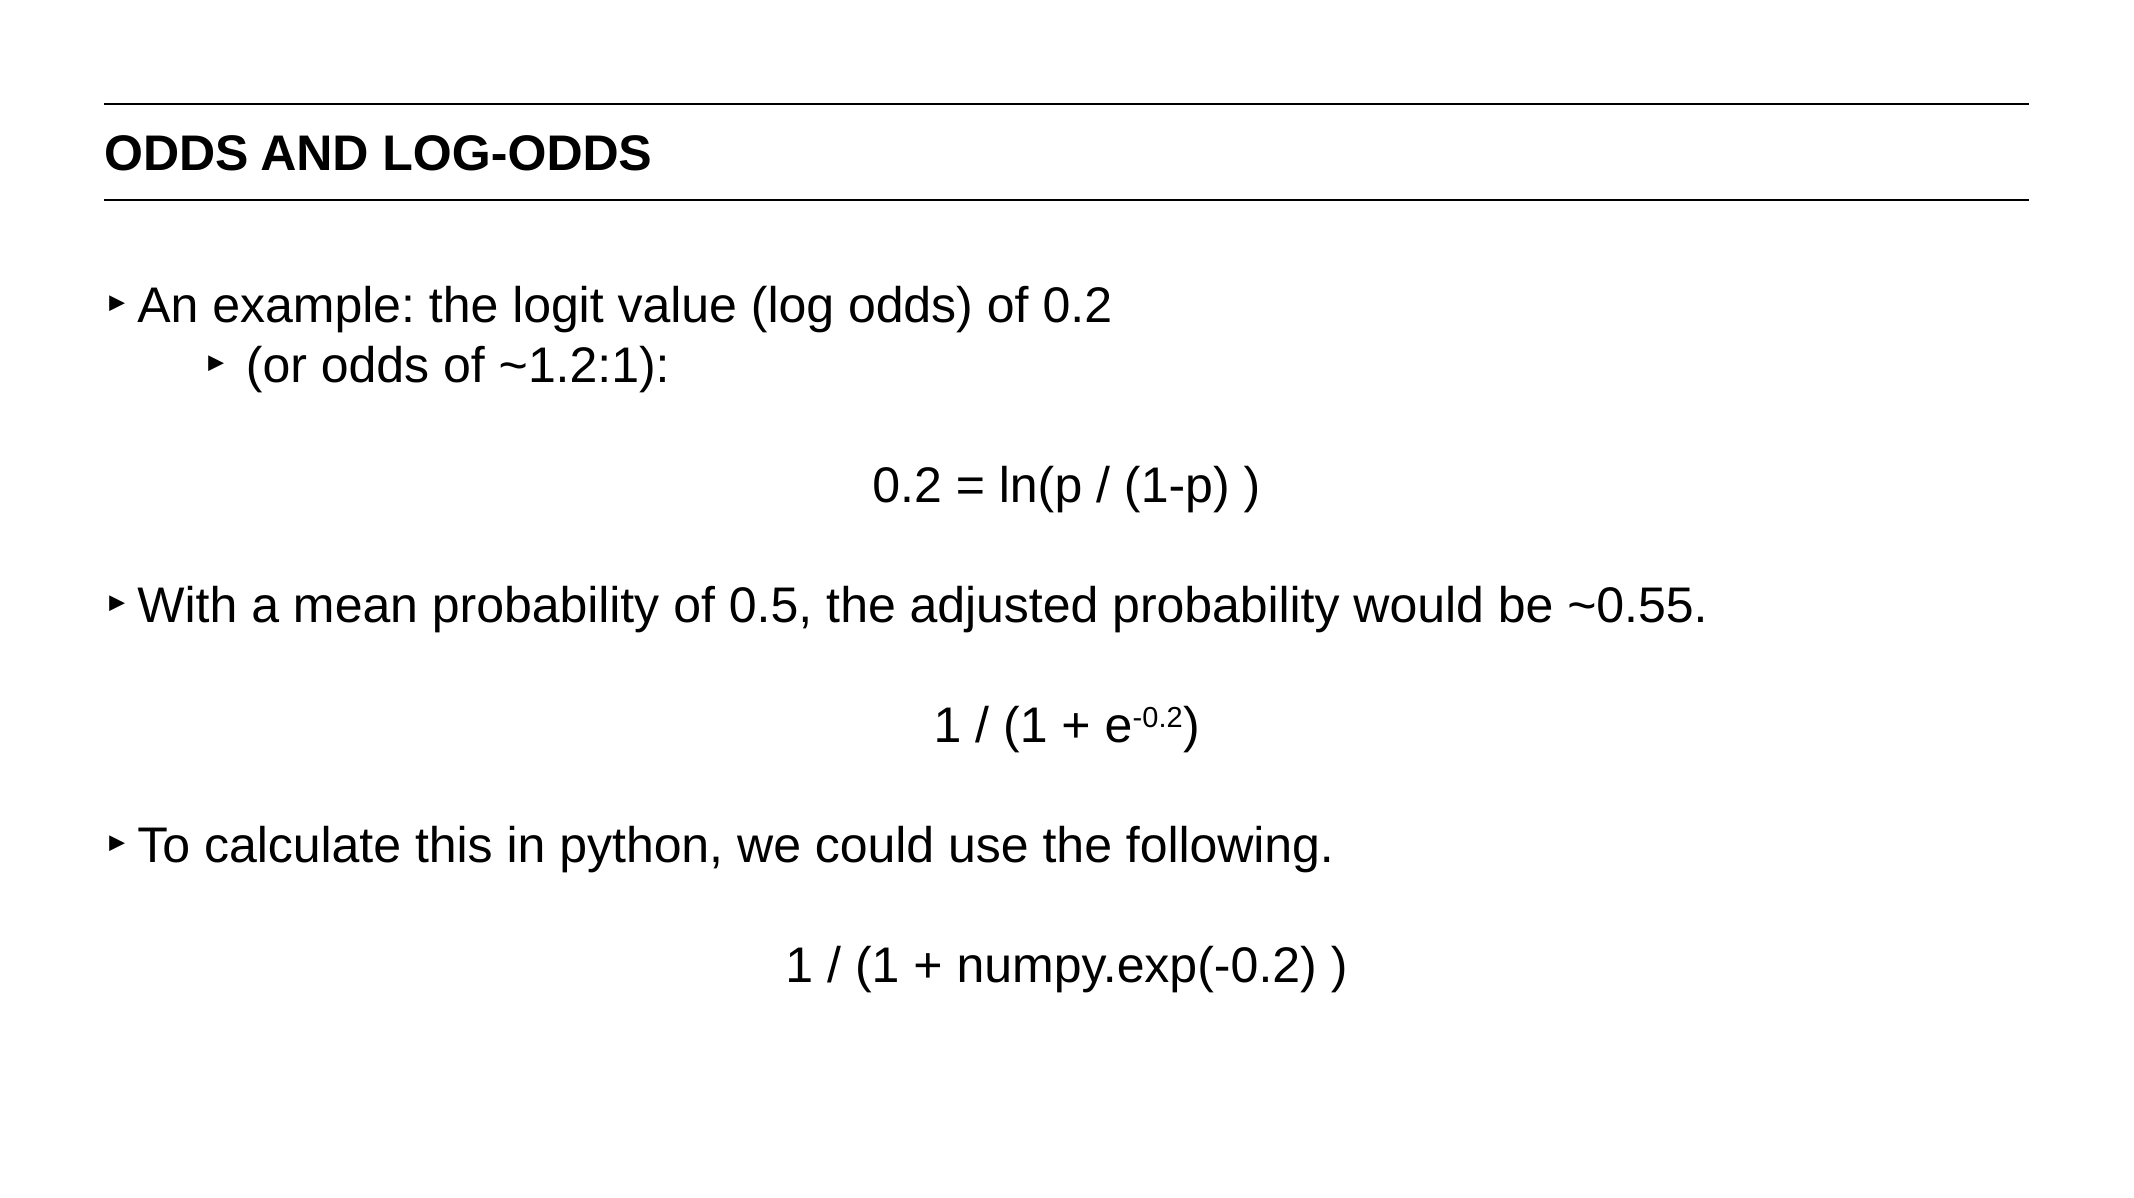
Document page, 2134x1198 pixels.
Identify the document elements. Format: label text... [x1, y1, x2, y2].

text_box ODDS AND LOG-ODDS [104, 120, 2030, 192]
list An example: the logit value (log odds) of 0.2 (or odds of ~1.2:1): 0.2 = ln(p / (1-p) ) With a mean probability of 0.5, the adjusted probability would be ~0.55. 1 / (1 + e-0.2) To calculate this in python, we could use the following. 1 / (1 + numpy.exp(-0.2) ) [104, 212, 2030, 837]
